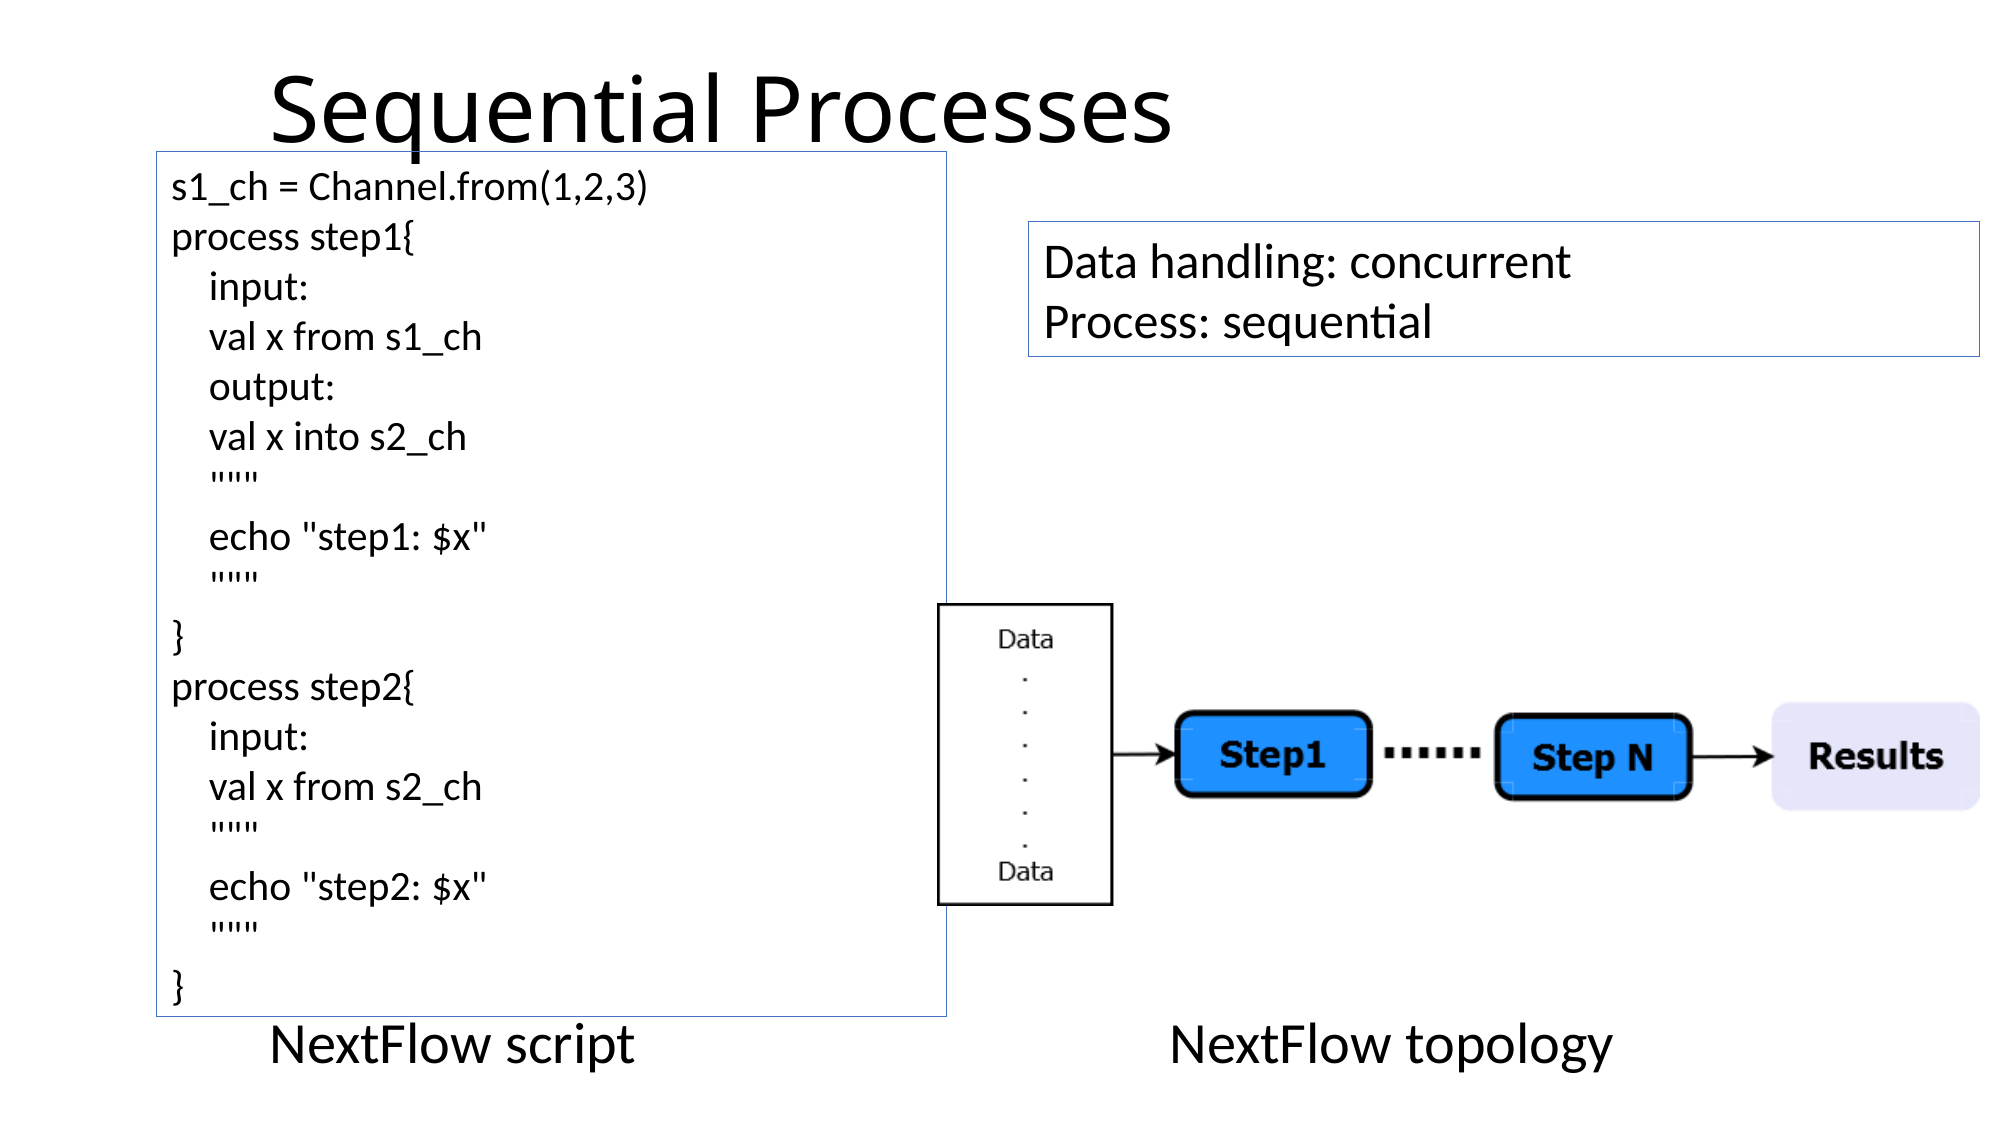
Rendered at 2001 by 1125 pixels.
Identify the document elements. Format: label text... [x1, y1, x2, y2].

title Sequential Processes [254, 3, 1980, 222]
list NextFlow script NextFlow topology [254, 1005, 1863, 1125]
picture [937, 603, 1980, 906]
text_box Data handling: concurrent Process: sequential [1028, 221, 1980, 357]
text_box s1_ch = Channel.from(1,2,3) process step1{ input: val x from s1_ch output: val x into s2_ch """ echo "step1: $x" """ } process step2{ input: val x from s2_ch """ echo "step2: $x" """ } [156, 151, 947, 1017]
